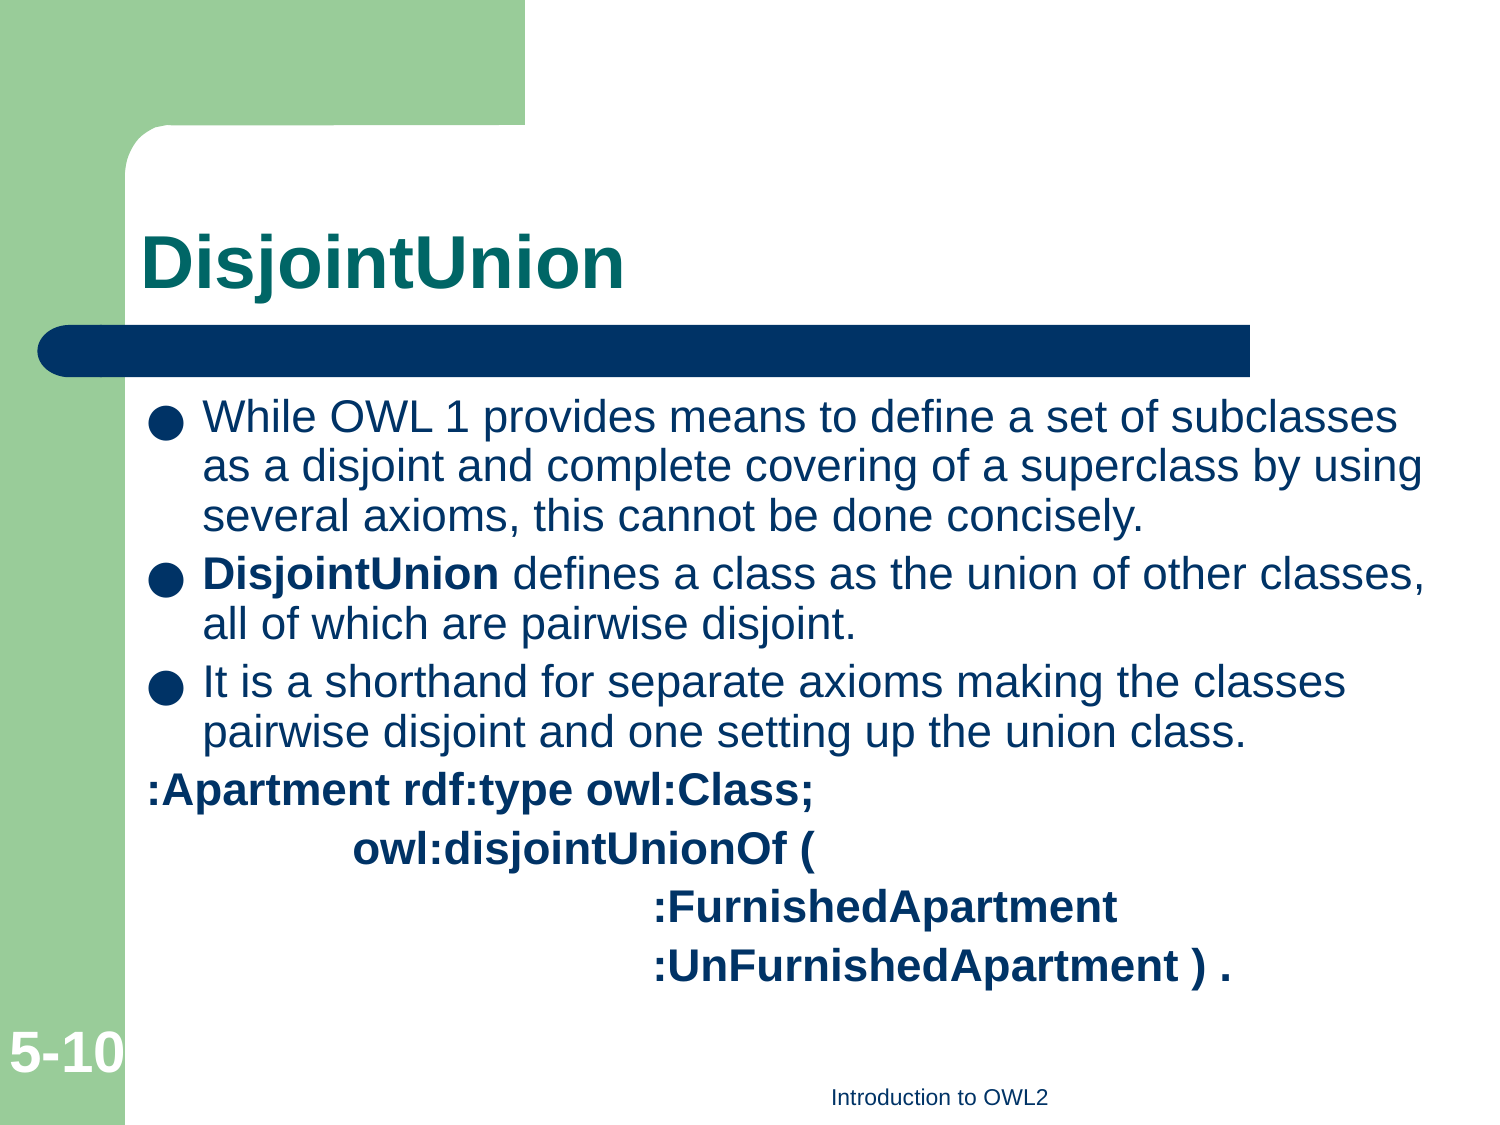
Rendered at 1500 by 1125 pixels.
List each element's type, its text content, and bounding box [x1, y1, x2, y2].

title DisjointUnion [125, 125, 1425, 313]
list While OWL 1 provides means to define a set of subclasses as a disjoint and complete covering of a superclass by using several axioms, this cannot be done concisely. DisjointUnion defines a class as the union of other classes, all of which are pairwise disjoint. It is a shorthand for separate axioms making the classes pairwise disjoint and one setting up the union class. :Apartment rdf:type owl:Class; owl:disjointUnionOf ( :FurnishedApartment :UnFurnishedApartment ) . [130, 385, 1459, 1071]
footer Introduction to OWL2 [395, 1039, 1485, 1118]
slide_number 5-‹#› [0, 1011, 136, 1092]
